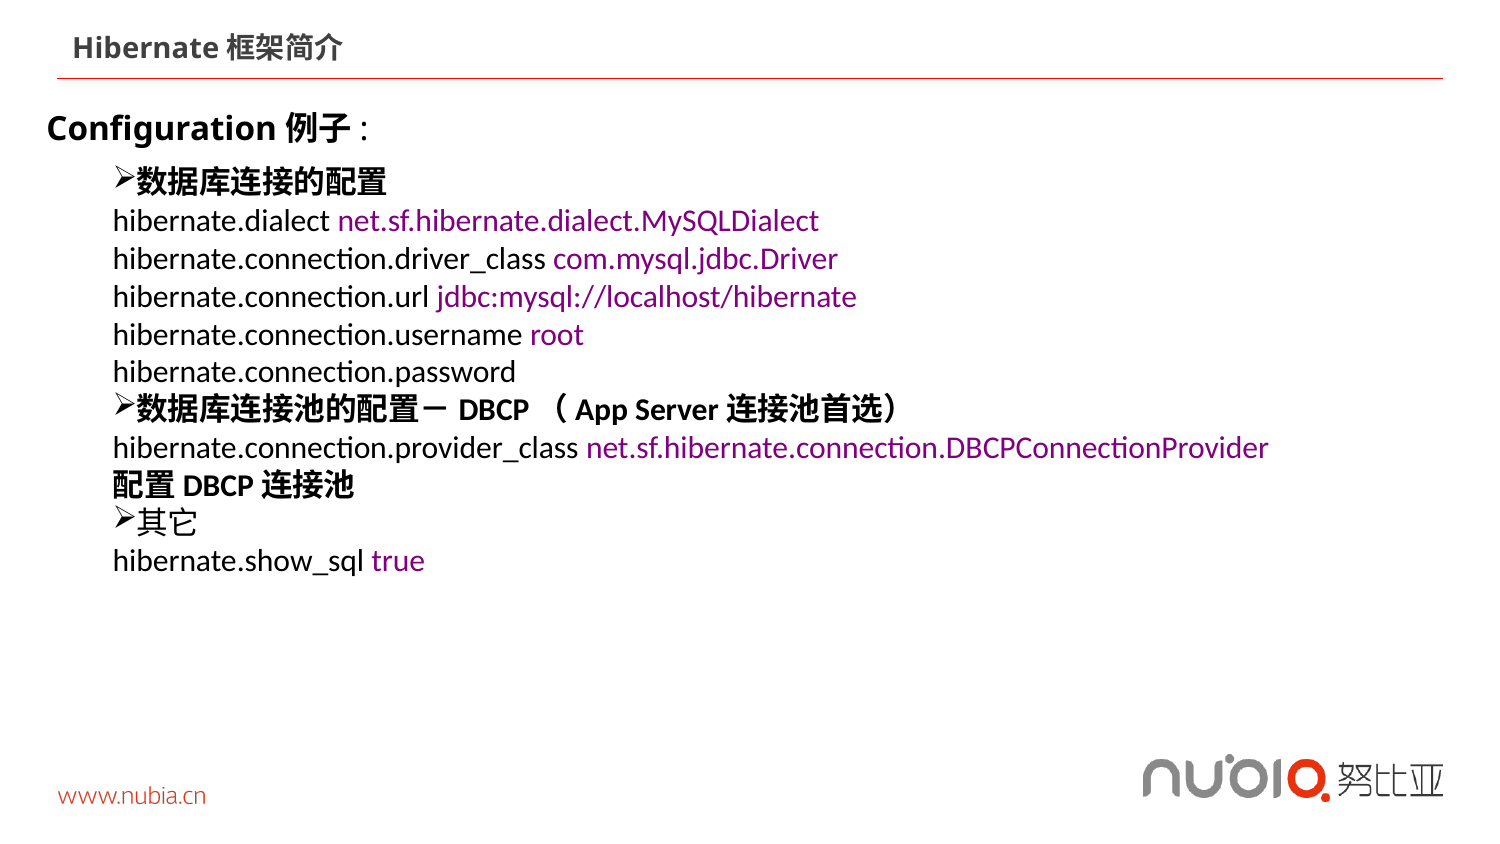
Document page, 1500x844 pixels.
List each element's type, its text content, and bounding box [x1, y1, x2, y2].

text_box Configuration例子: [31, 99, 433, 155]
text_box Hibernate框架简介 [57, 24, 714, 69]
picture [1142, 754, 1444, 802]
text_box 数据库连接的配置 hibernate.dialect net.sf.hibernate.dialect.MySQLDialect hibernate.connection.driver_class com.mysql.jdbc.Driver hibernate.connection.url jdbc:mysql://localhost/hibernate hibernate.connection.username root hibernate.connection.password 数据库连接池的配置－DBCP（App Server连接池首选） hibernate.connection.provider_class net.sf.hibernate.connection.DBCPConnectionProvider 配置DBCP连接池 其它 hibernate.show_sql true [97, 154, 1386, 591]
picture [56, 783, 206, 809]
